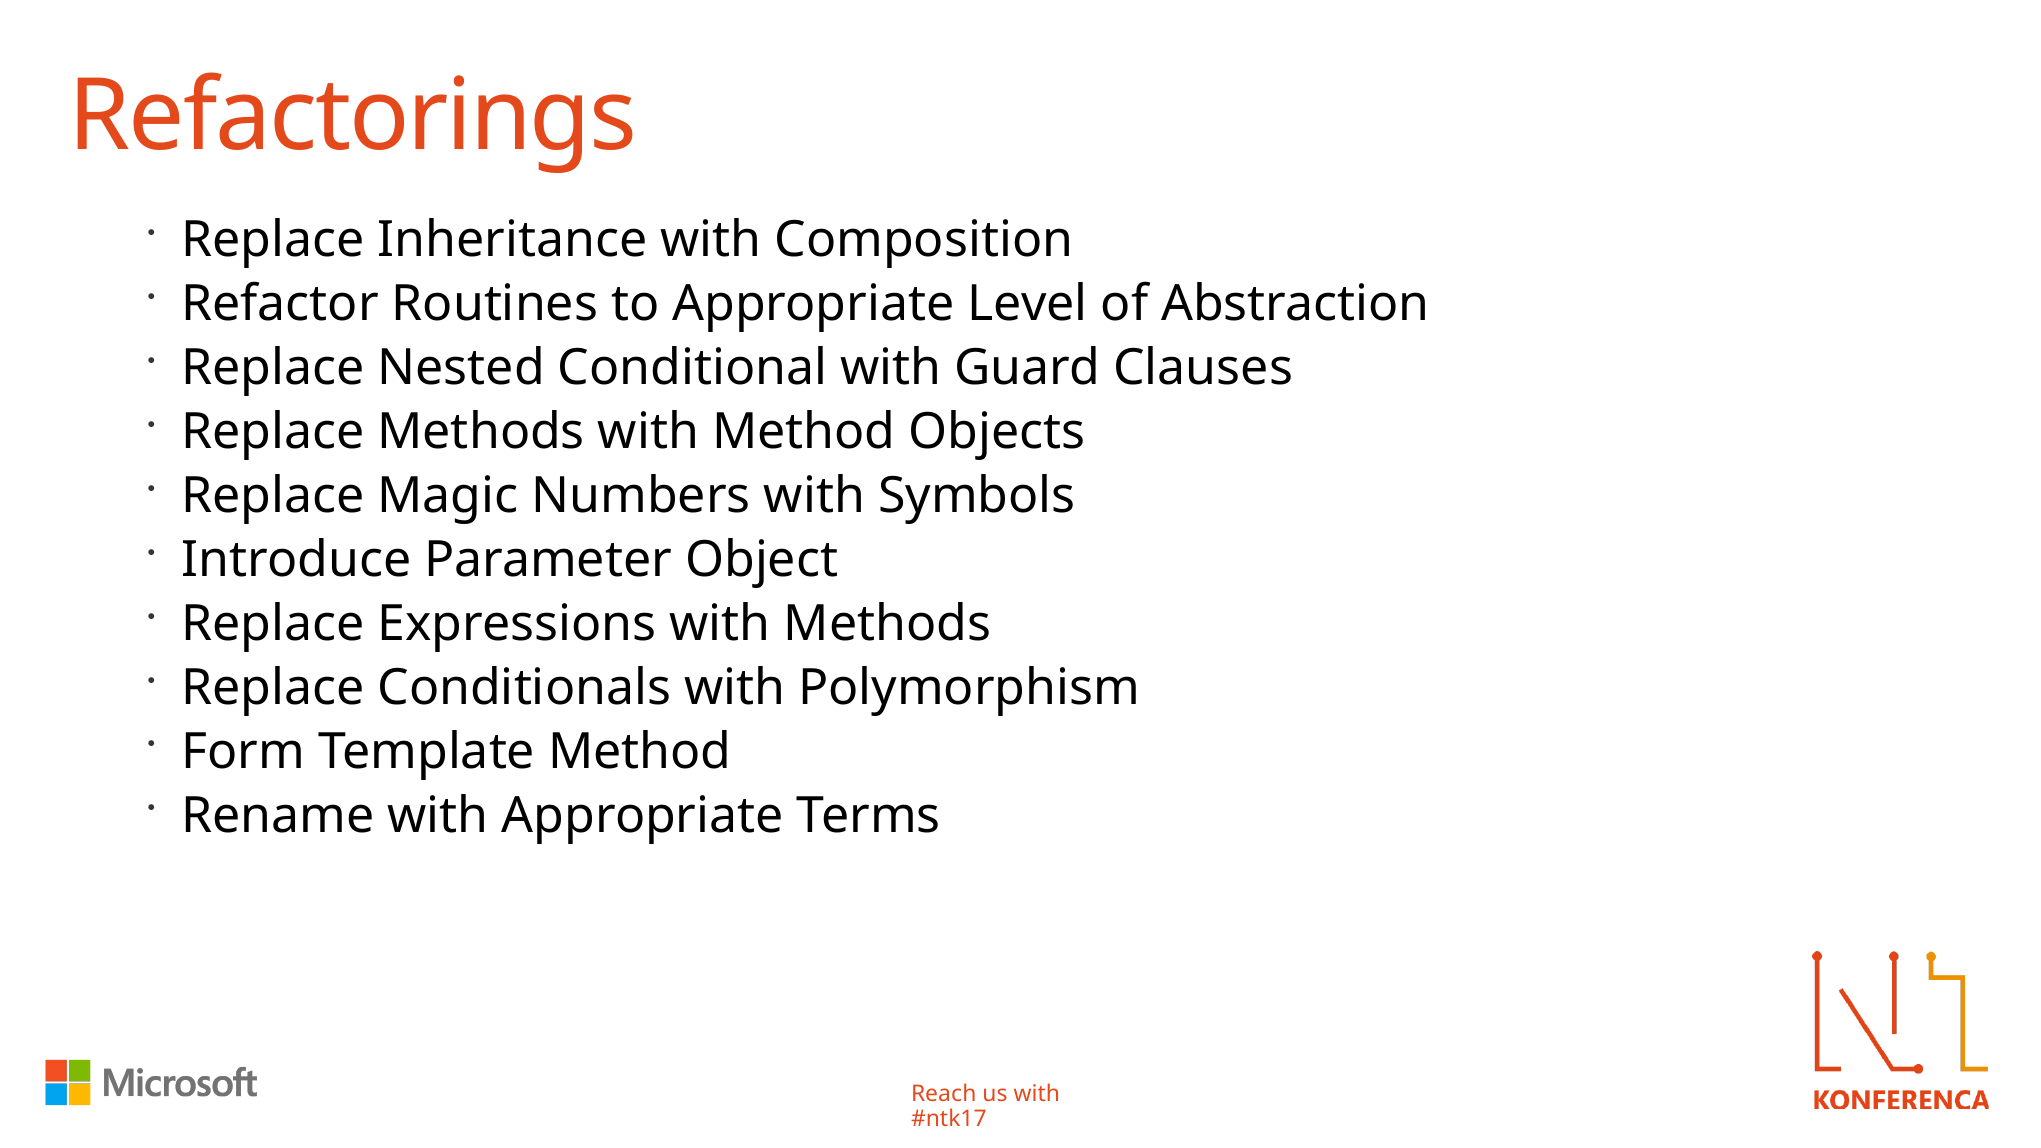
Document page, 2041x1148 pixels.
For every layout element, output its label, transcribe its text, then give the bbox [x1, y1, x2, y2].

picture [45, 1032, 286, 1122]
title Refactorings [45, 48, 1996, 198]
list Replace Inheritance with Composition Refactor Routines to Appropriate Level of Abstraction Replace Nested Conditional with Guard Clauses Replace Methods with Method Objects Replace Magic Numbers with Symbols Introduce Parameter Object Replace Expressions with Methods Replace Conditionals with Polymorphism Form Template Method Rename with Appropriate Terms [45, 198, 1996, 950]
